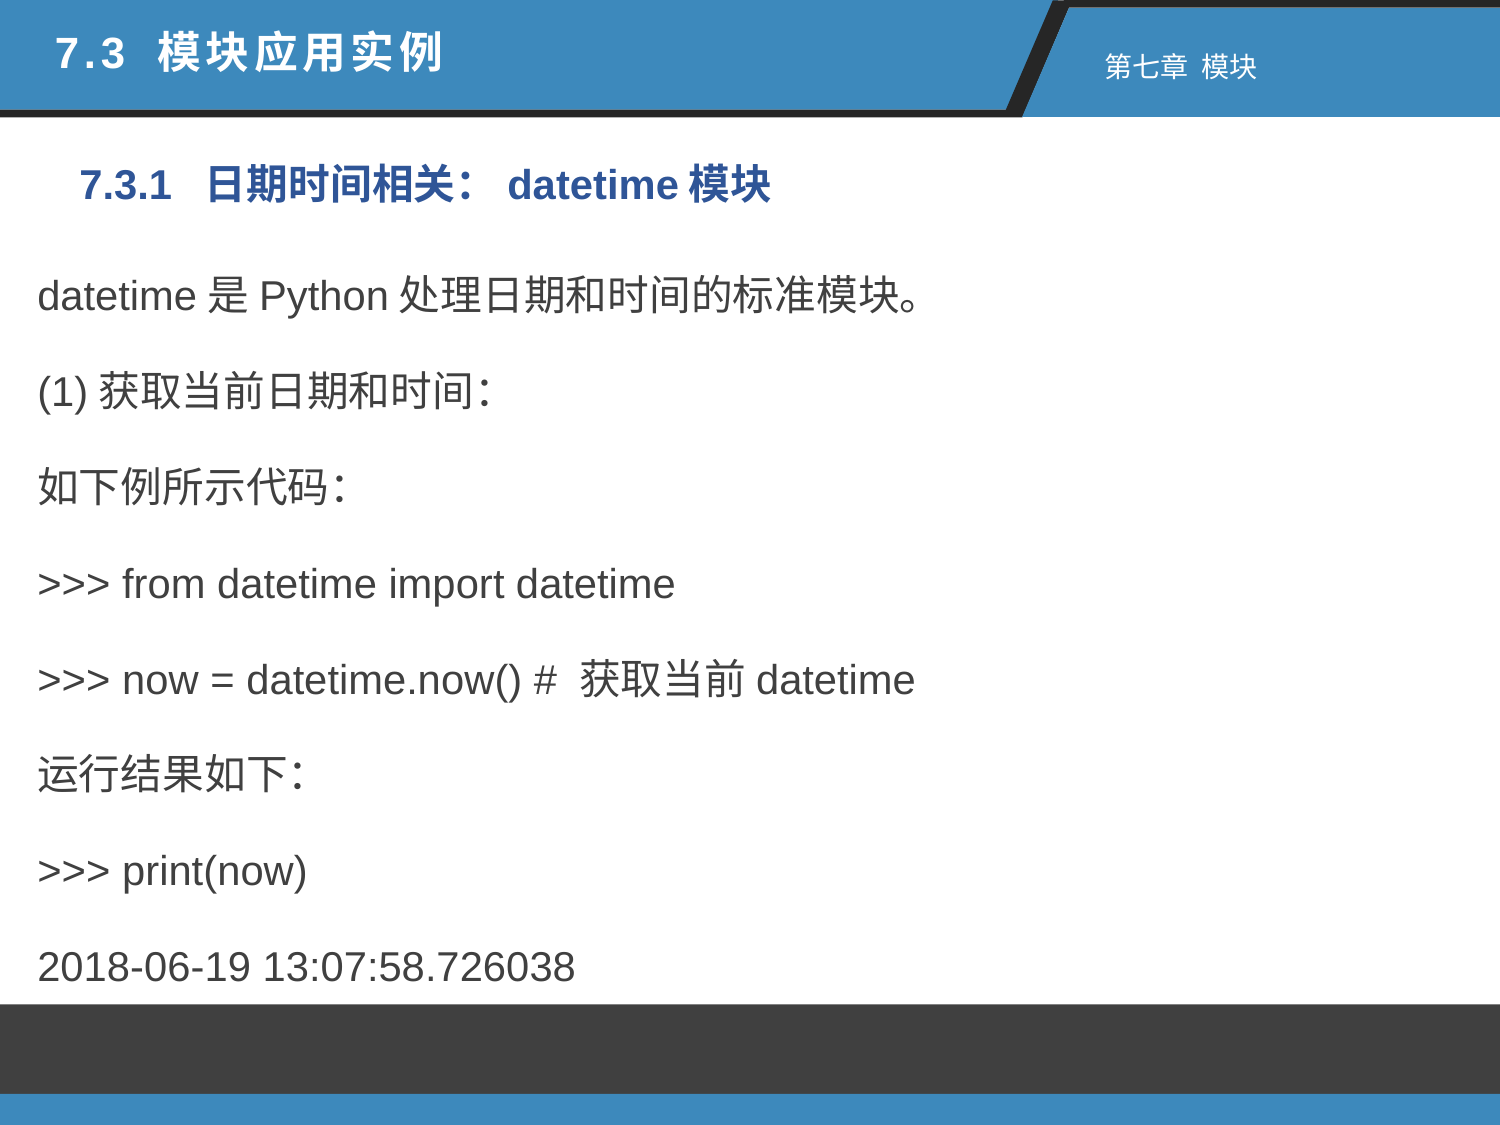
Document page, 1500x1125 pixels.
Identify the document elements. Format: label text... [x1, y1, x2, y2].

list datetime是Python处理日期和时间的标准模块。 (1)获取当前日期和时间： 如下例所示代码： >>> from datetime import datetime >>> now = datetime.now() # 获取当前datetime 运行结果如下： >>> print(now) 2018-06-19 13:07:58.726038 [22, 236, 1500, 1006]
text_box 7.3 模块应用实例 [40, 17, 628, 85]
text_box 第七章 模块 [1070, 41, 1500, 91]
list 7.3.1 日期时间相关：datetime模块 [64, 155, 1229, 236]
